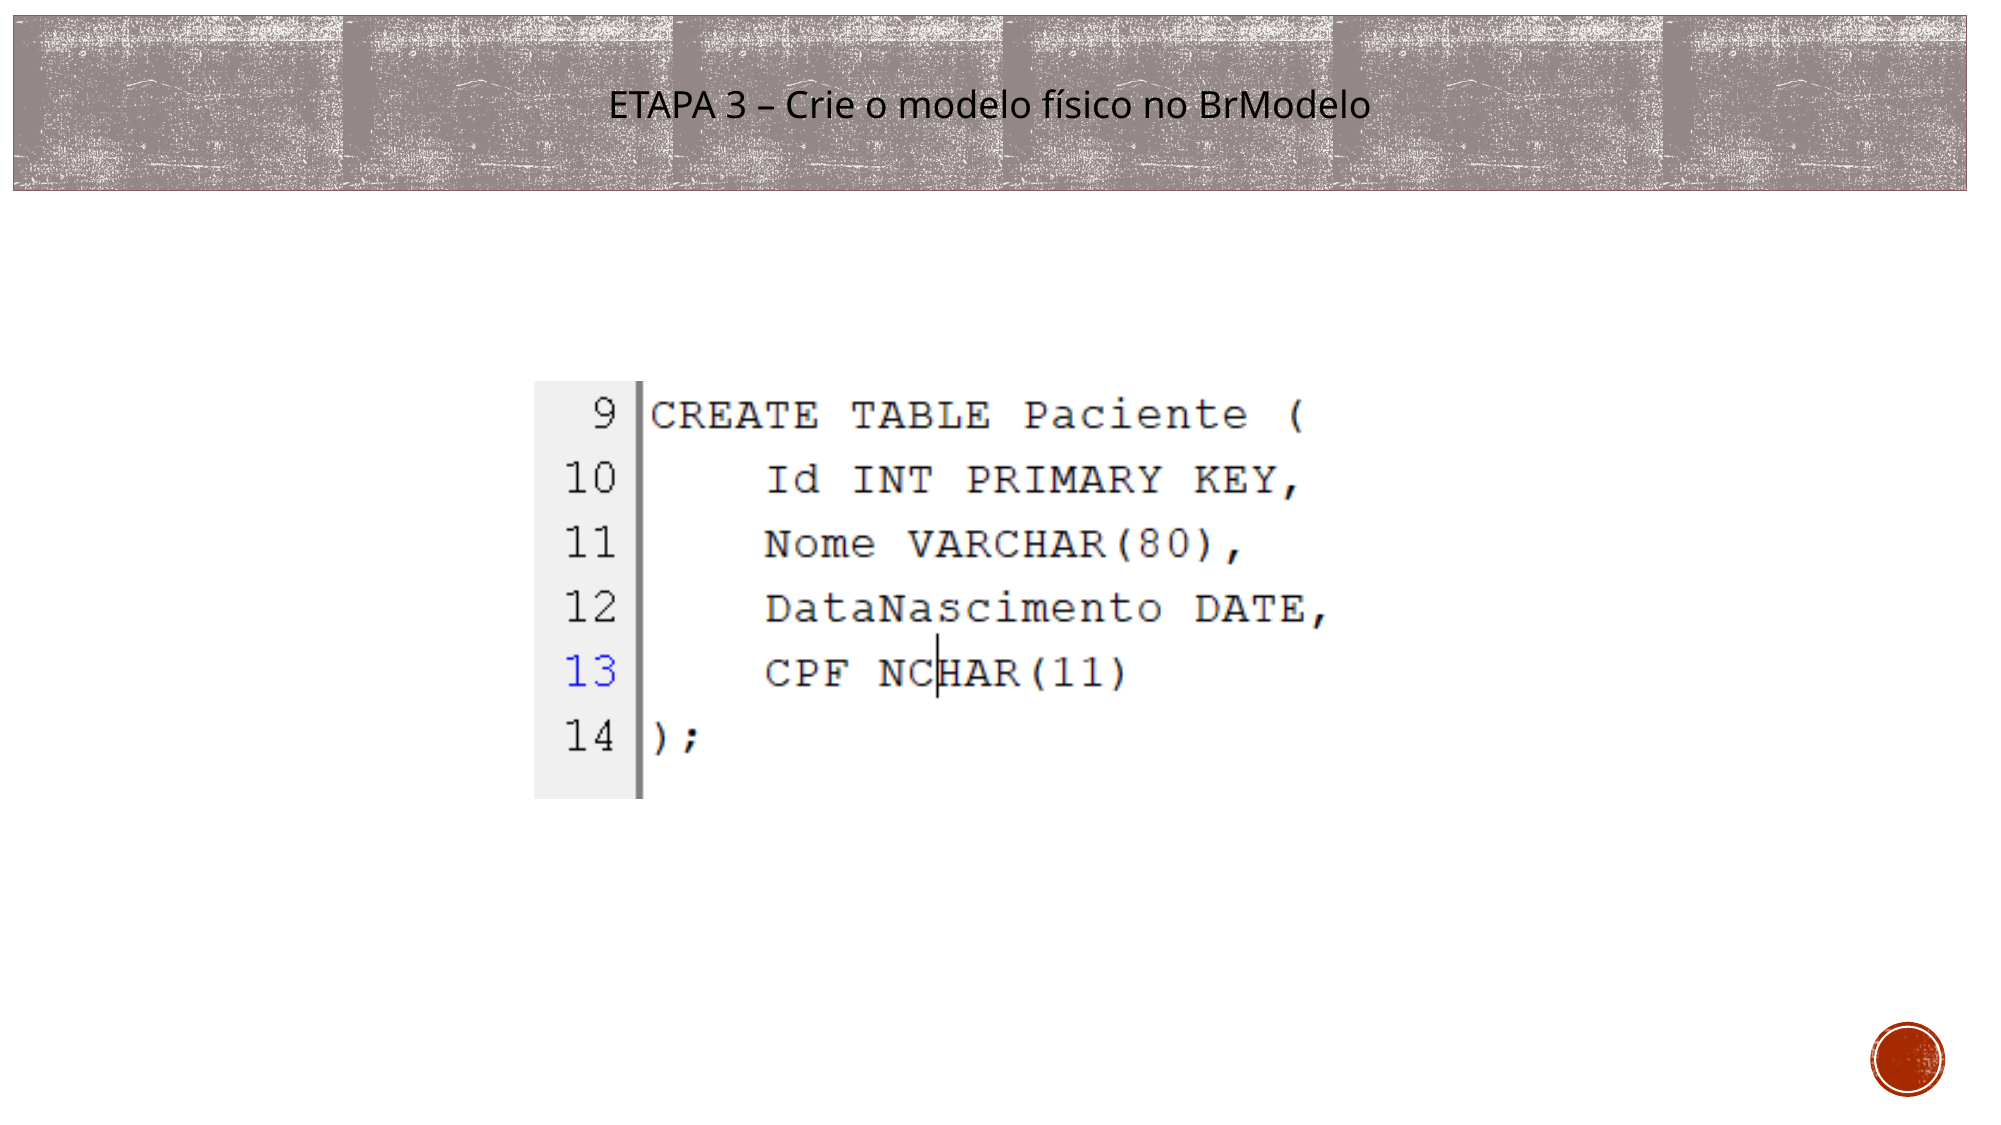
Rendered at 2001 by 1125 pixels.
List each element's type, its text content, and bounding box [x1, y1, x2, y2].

text_box ETAPA 3 – Crie o modelo físico no BrModelo [13, 15, 1967, 191]
picture [534, 381, 1371, 799]
